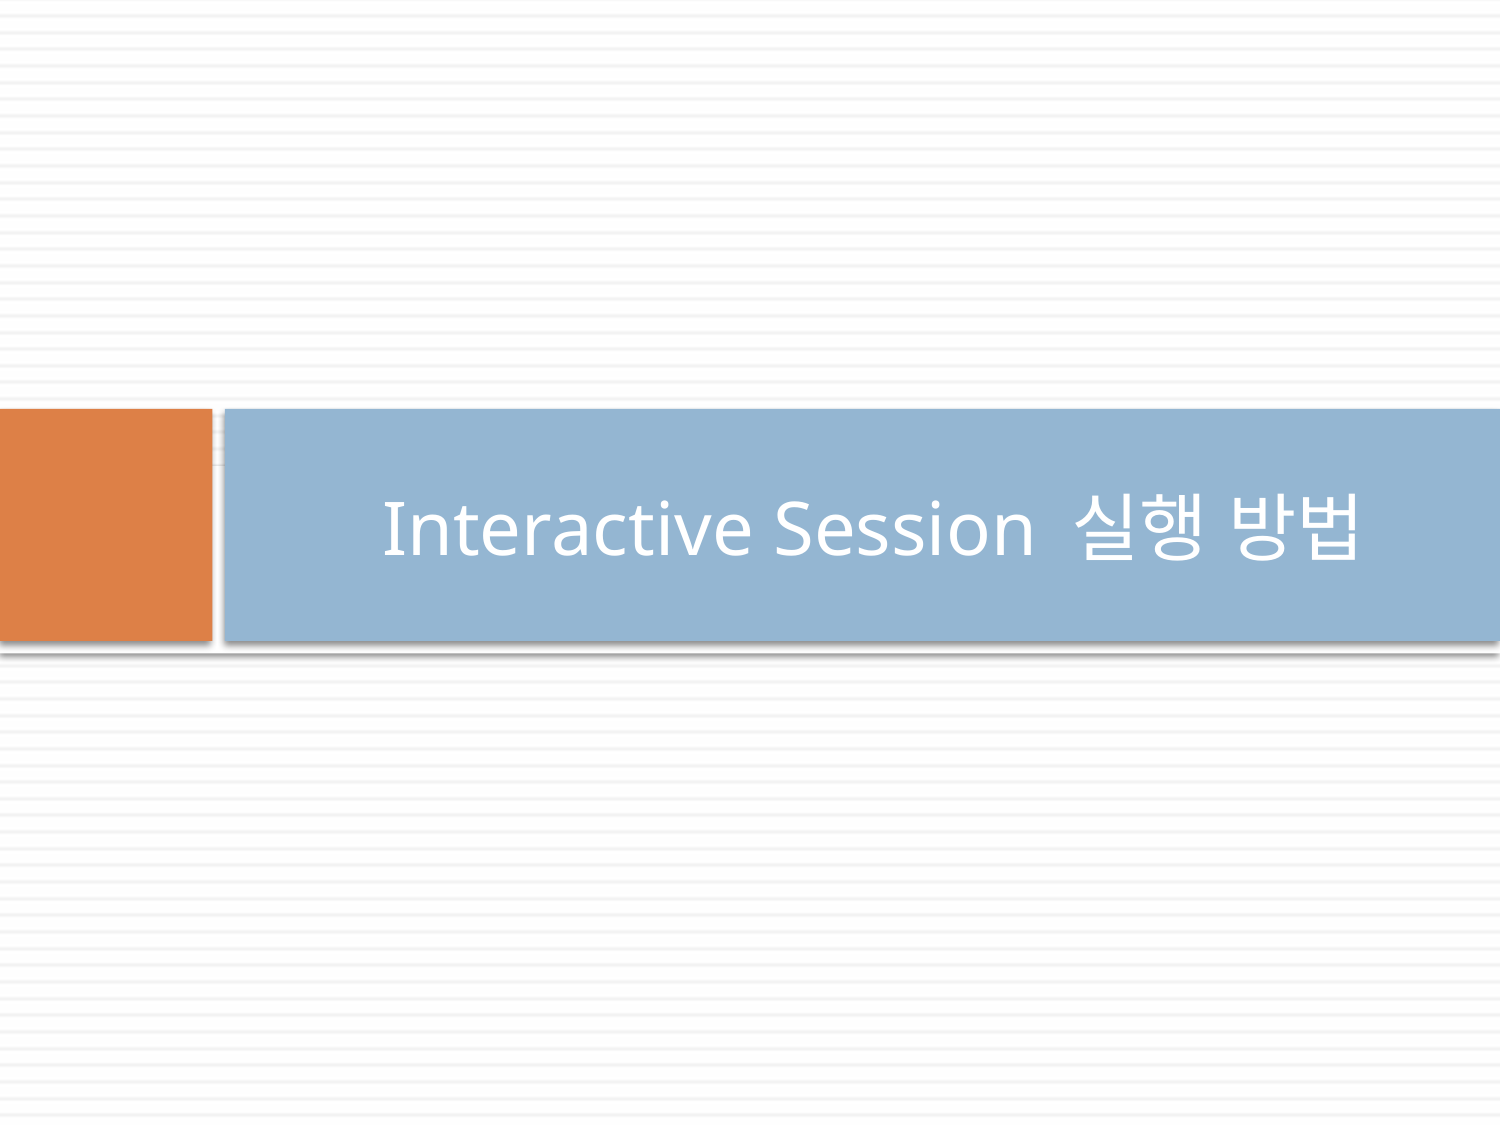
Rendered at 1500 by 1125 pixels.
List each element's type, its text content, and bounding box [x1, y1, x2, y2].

title Interactive Session 실행 방법 [238, 444, 1489, 607]
